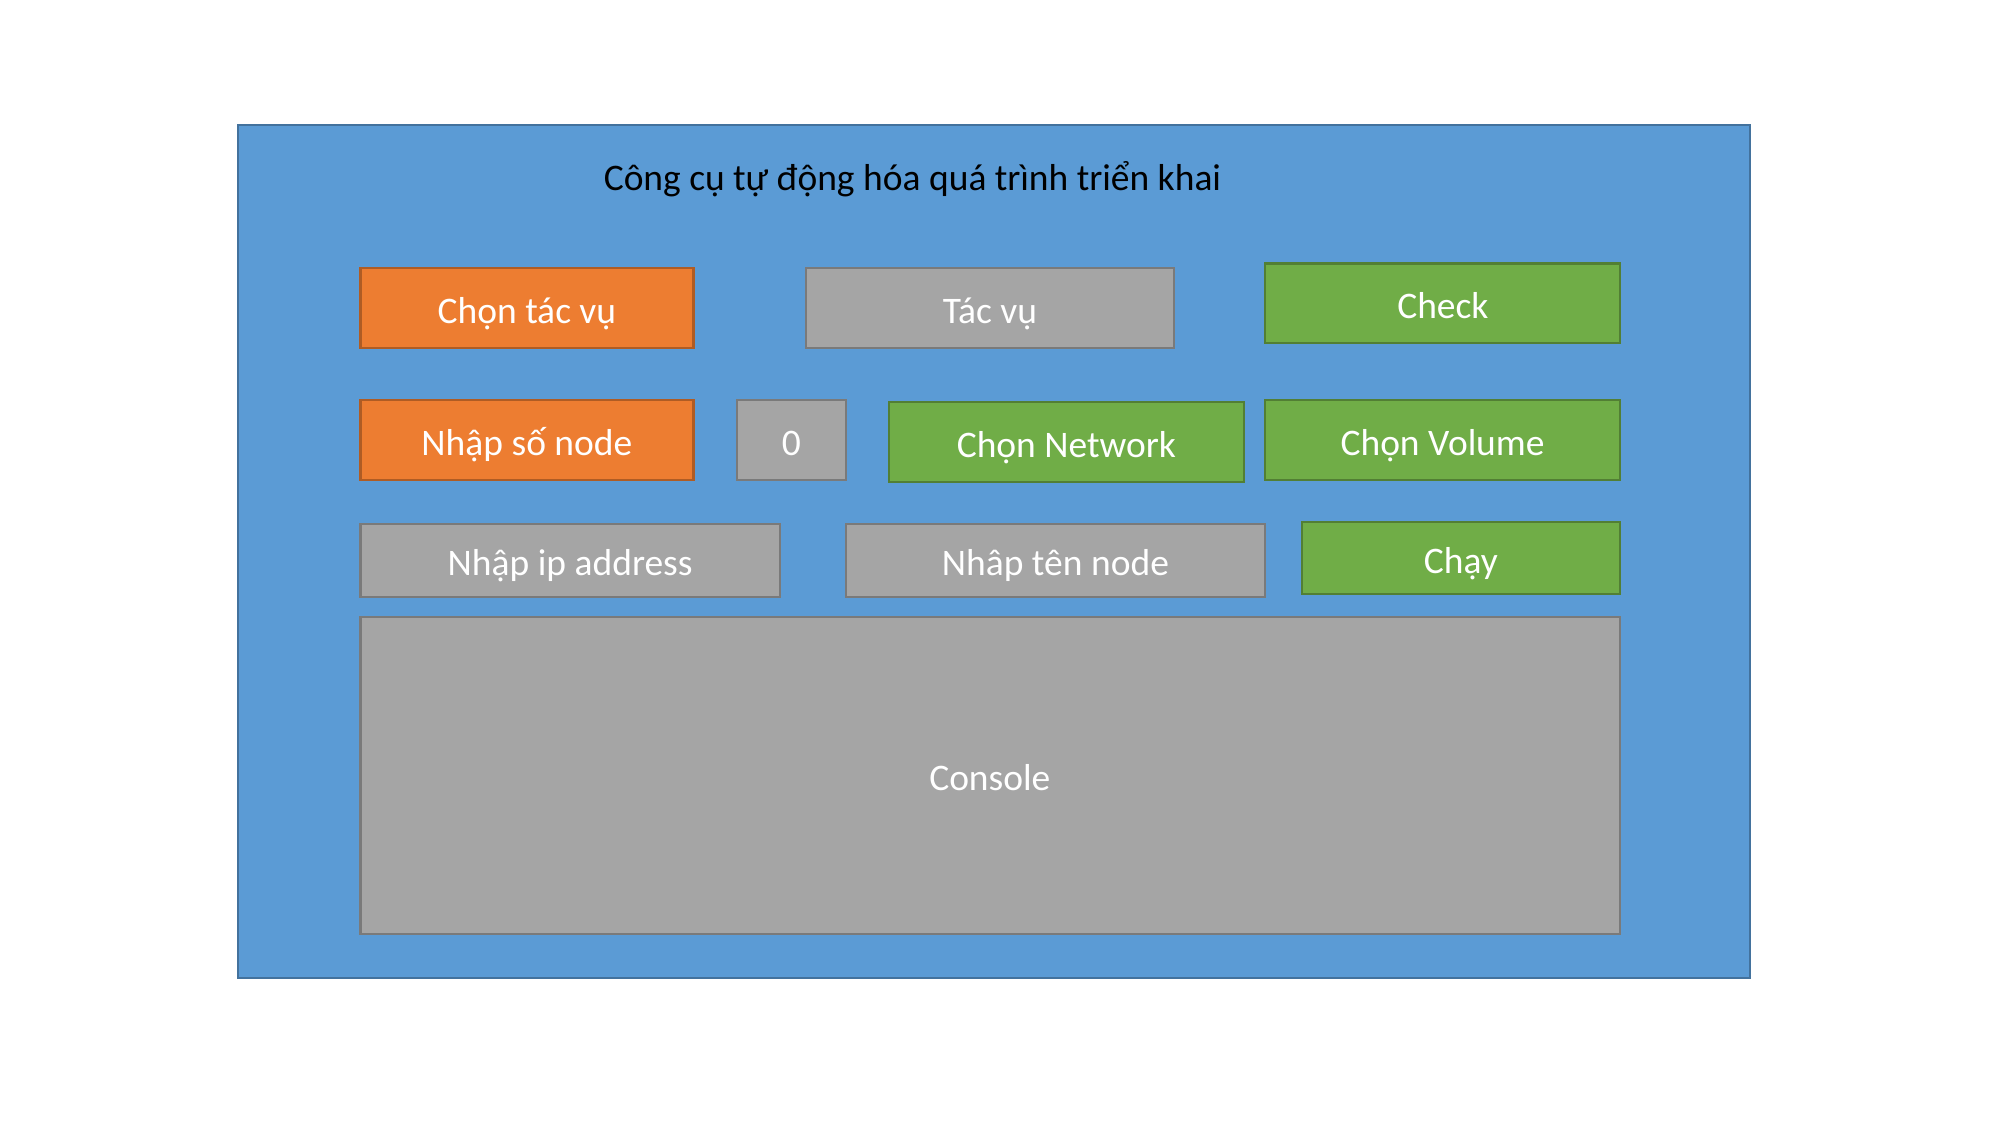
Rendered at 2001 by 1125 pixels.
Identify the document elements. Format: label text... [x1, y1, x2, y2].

text_box 0 [736, 399, 847, 481]
text_box Nhập ip address [359, 523, 781, 598]
text_box Tác vụ [805, 267, 1175, 349]
text_box Công cụ tự động hóa quá trình triển khai [588, 145, 1319, 206]
text_box Console [359, 616, 1621, 935]
text_box Nhâp tên node [845, 523, 1266, 598]
text_box Chọn Network [888, 401, 1245, 483]
text_box [237, 124, 1751, 979]
text_box Chạy [1301, 521, 1621, 595]
text_box Chọn tác vụ [359, 267, 695, 349]
text_box Check [1264, 262, 1621, 344]
text_box Nhập số node [359, 399, 695, 481]
text_box Chọn Volume [1264, 399, 1621, 481]
